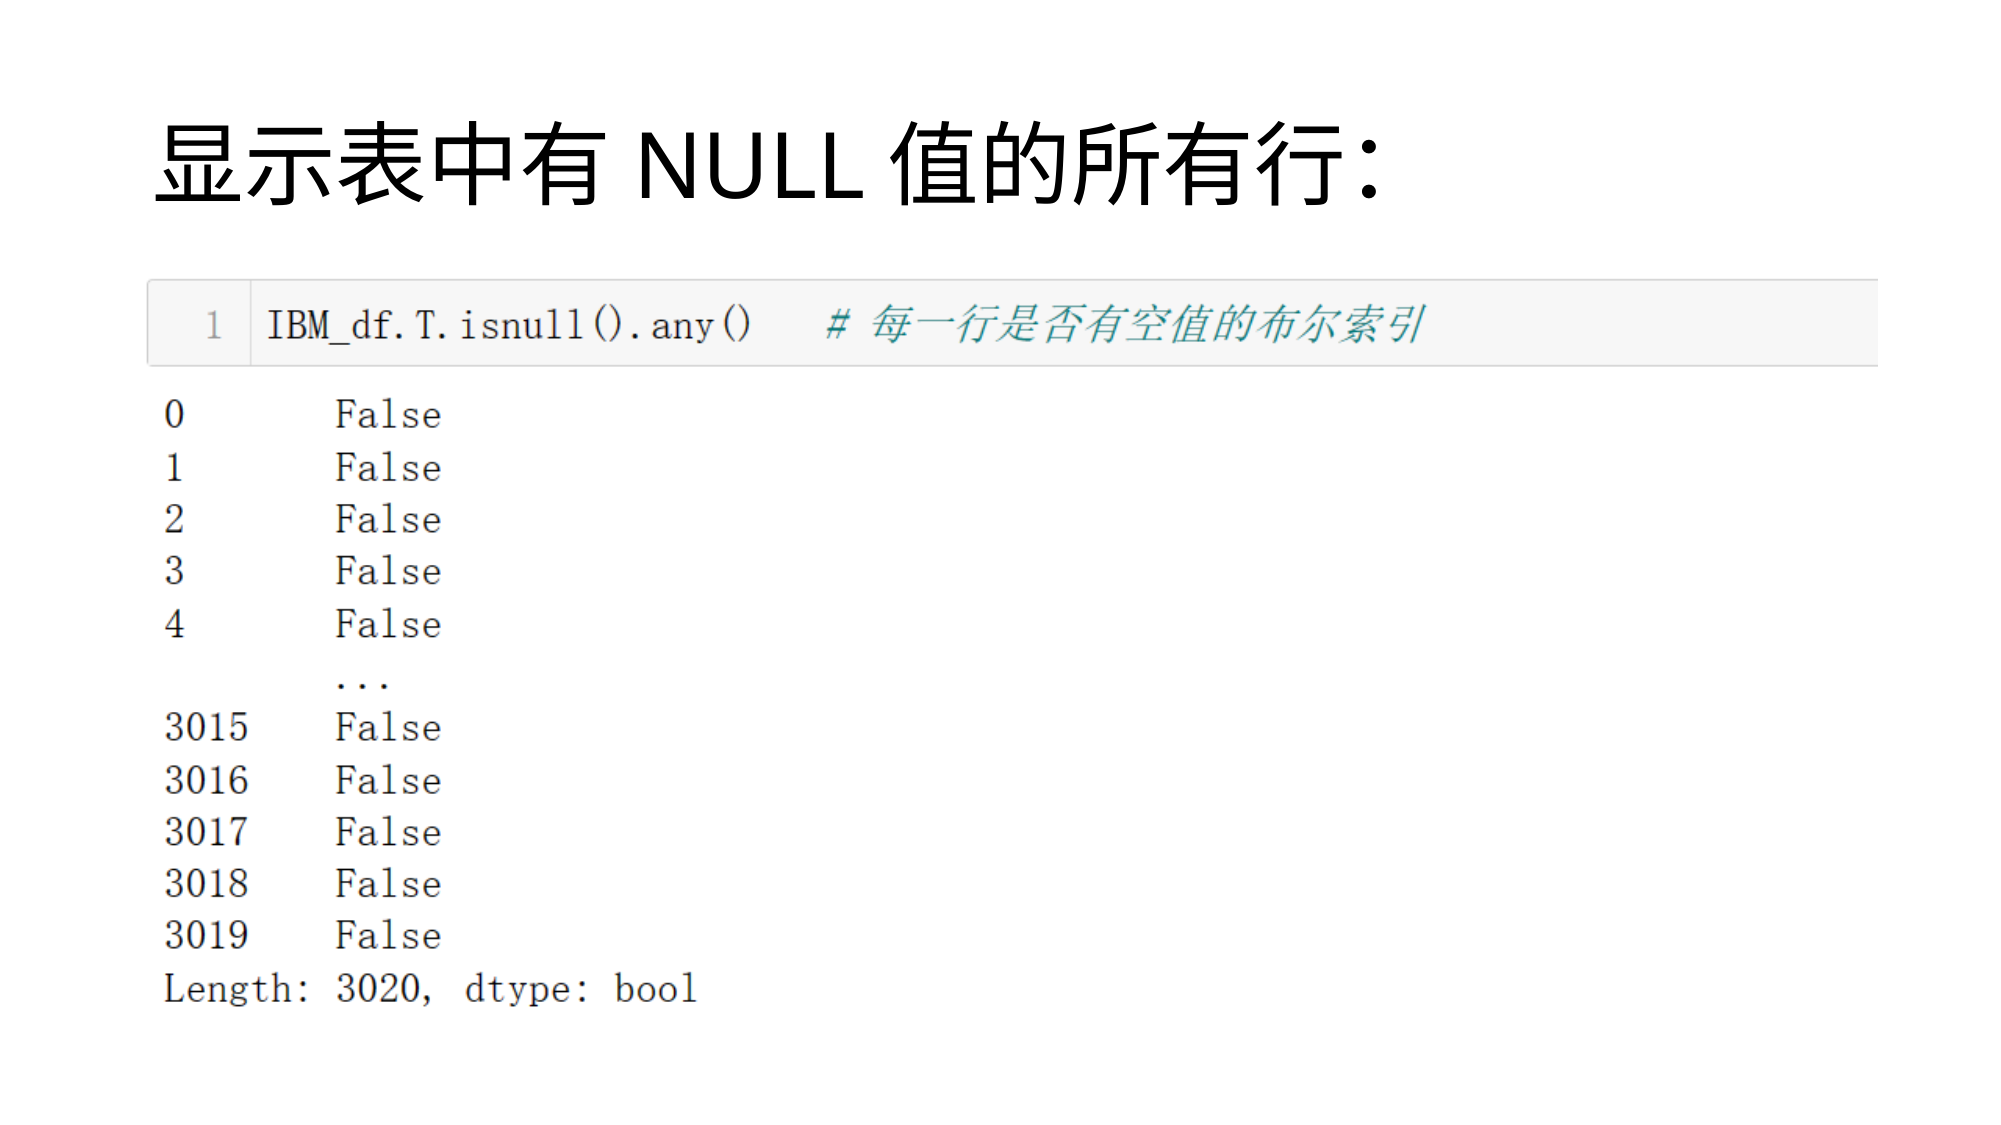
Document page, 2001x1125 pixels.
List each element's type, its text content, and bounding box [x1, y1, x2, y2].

title 显示表中有NULL值的所有行： [137, 59, 1863, 248]
picture [122, 248, 1878, 1027]
